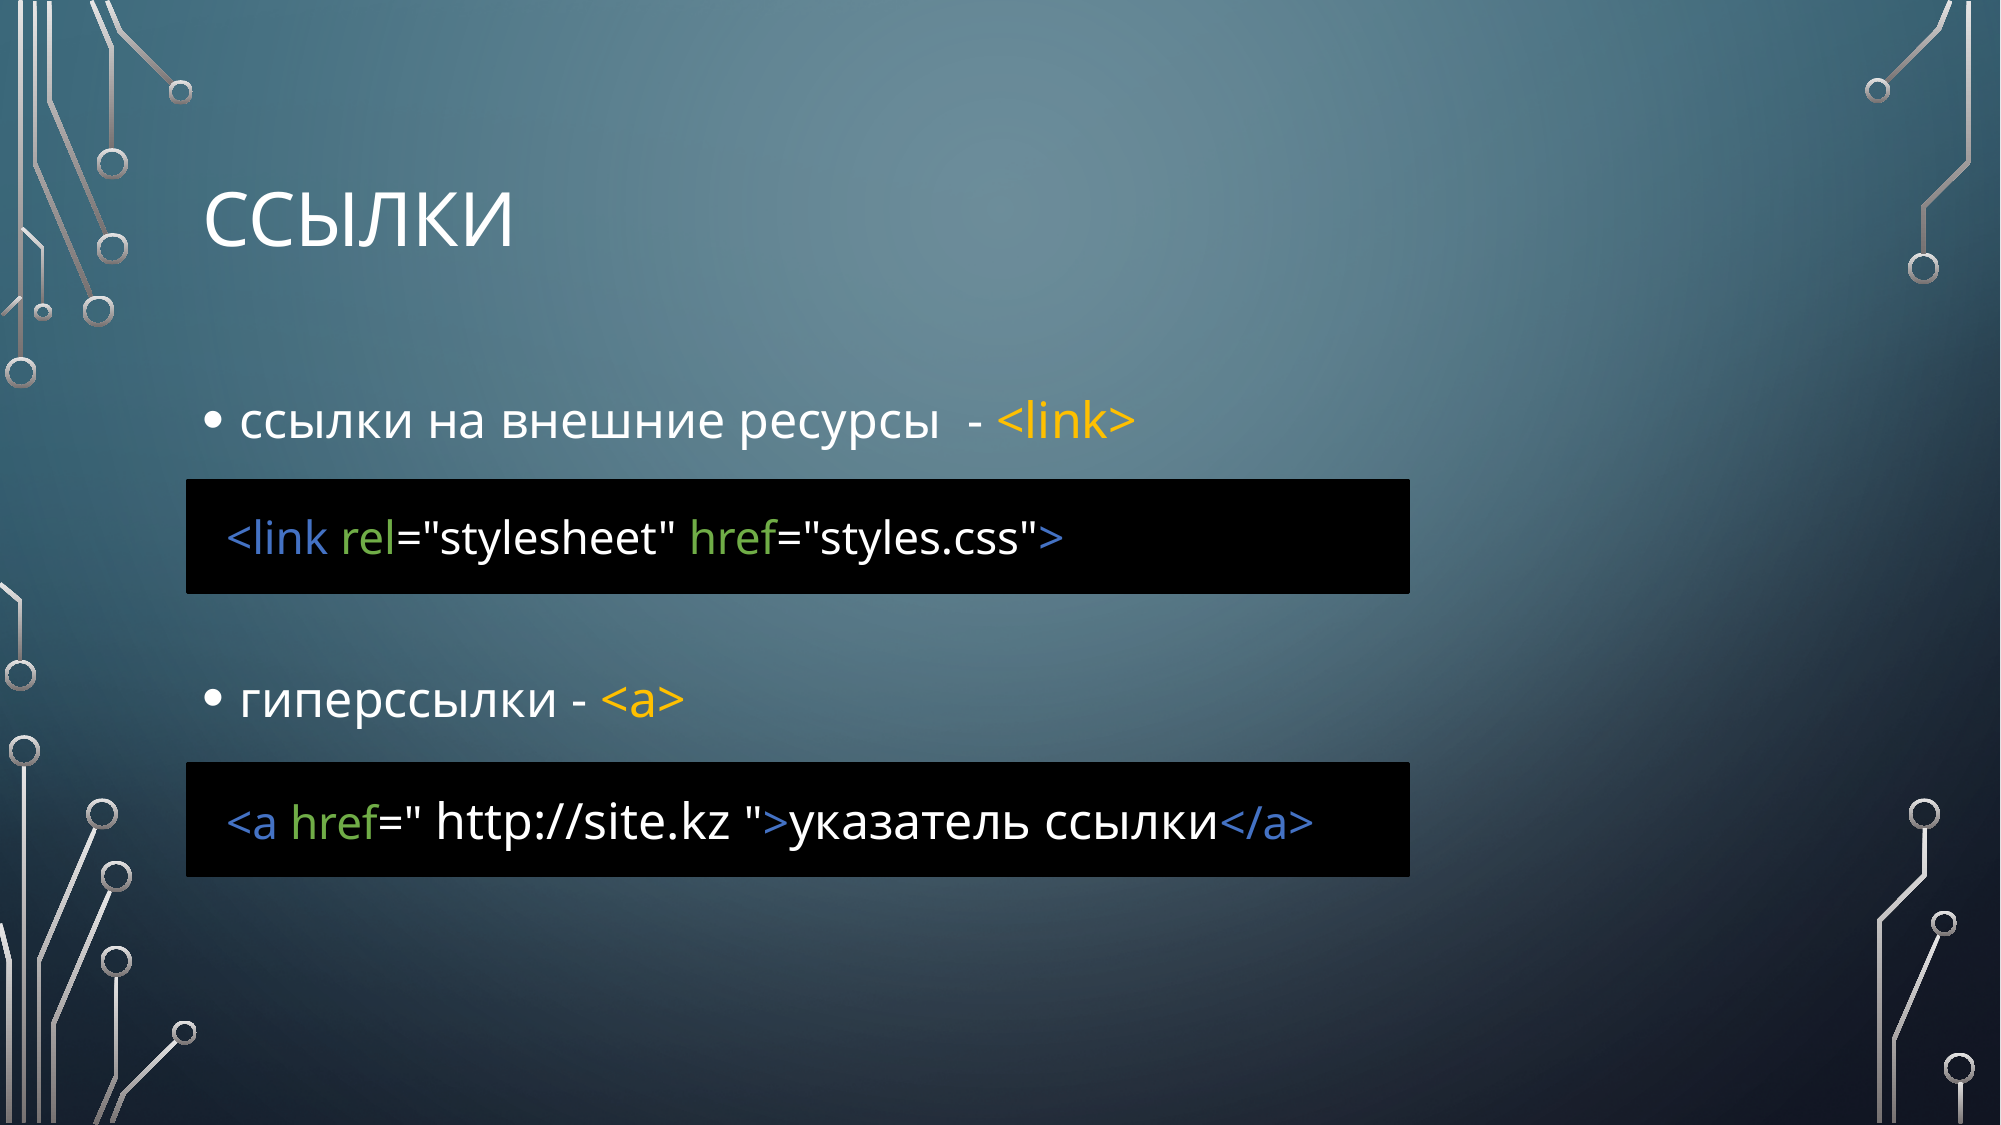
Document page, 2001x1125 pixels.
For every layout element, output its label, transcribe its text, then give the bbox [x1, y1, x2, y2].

list ссылки на внешние ресурсы - <link> гиперссылки - <a> [187, 369, 1813, 950]
title ссылки [187, 101, 1813, 344]
text_box <link rel="stylesheet" href="styles.css"> [186, 479, 1410, 594]
text_box <a href=" http://site.kz ">указатель ссылки</a> [186, 762, 1410, 877]
